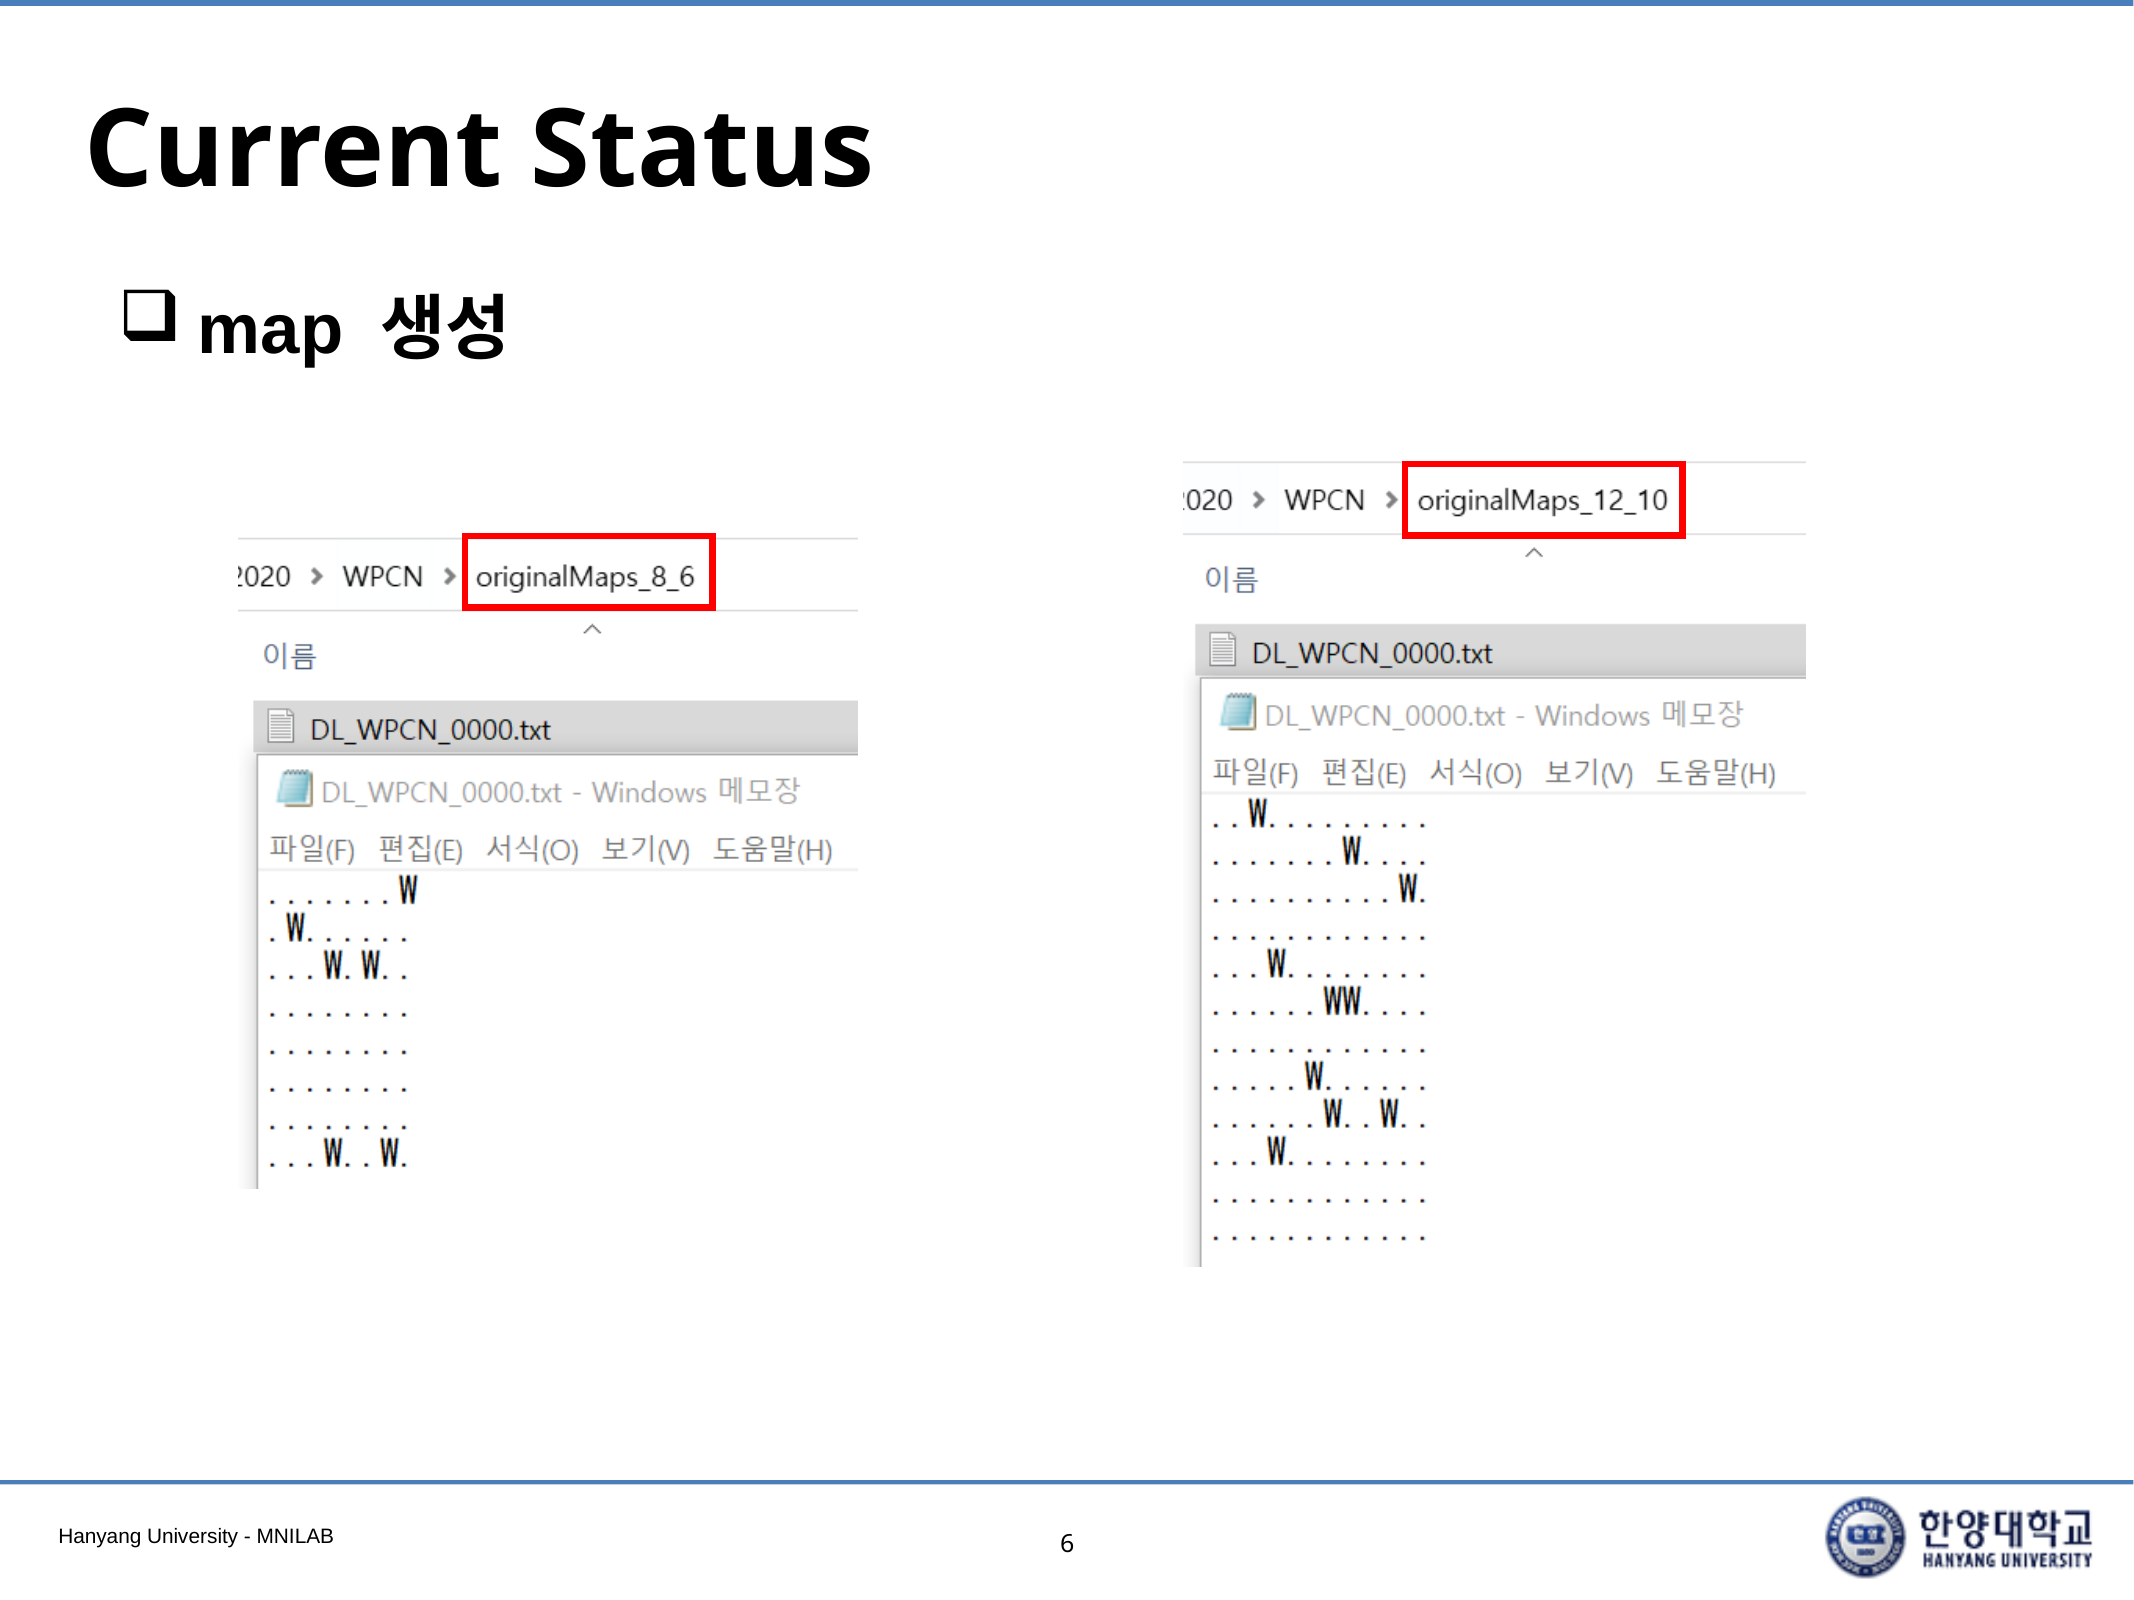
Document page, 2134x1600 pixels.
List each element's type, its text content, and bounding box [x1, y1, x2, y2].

picture [238, 535, 858, 1189]
picture [1797, 1495, 2128, 1581]
list map 생성 [109, 256, 1984, 458]
picture [1182, 457, 1806, 1268]
slide_number 6 [1037, 1518, 1098, 1567]
title Current Status [75, 41, 2058, 245]
